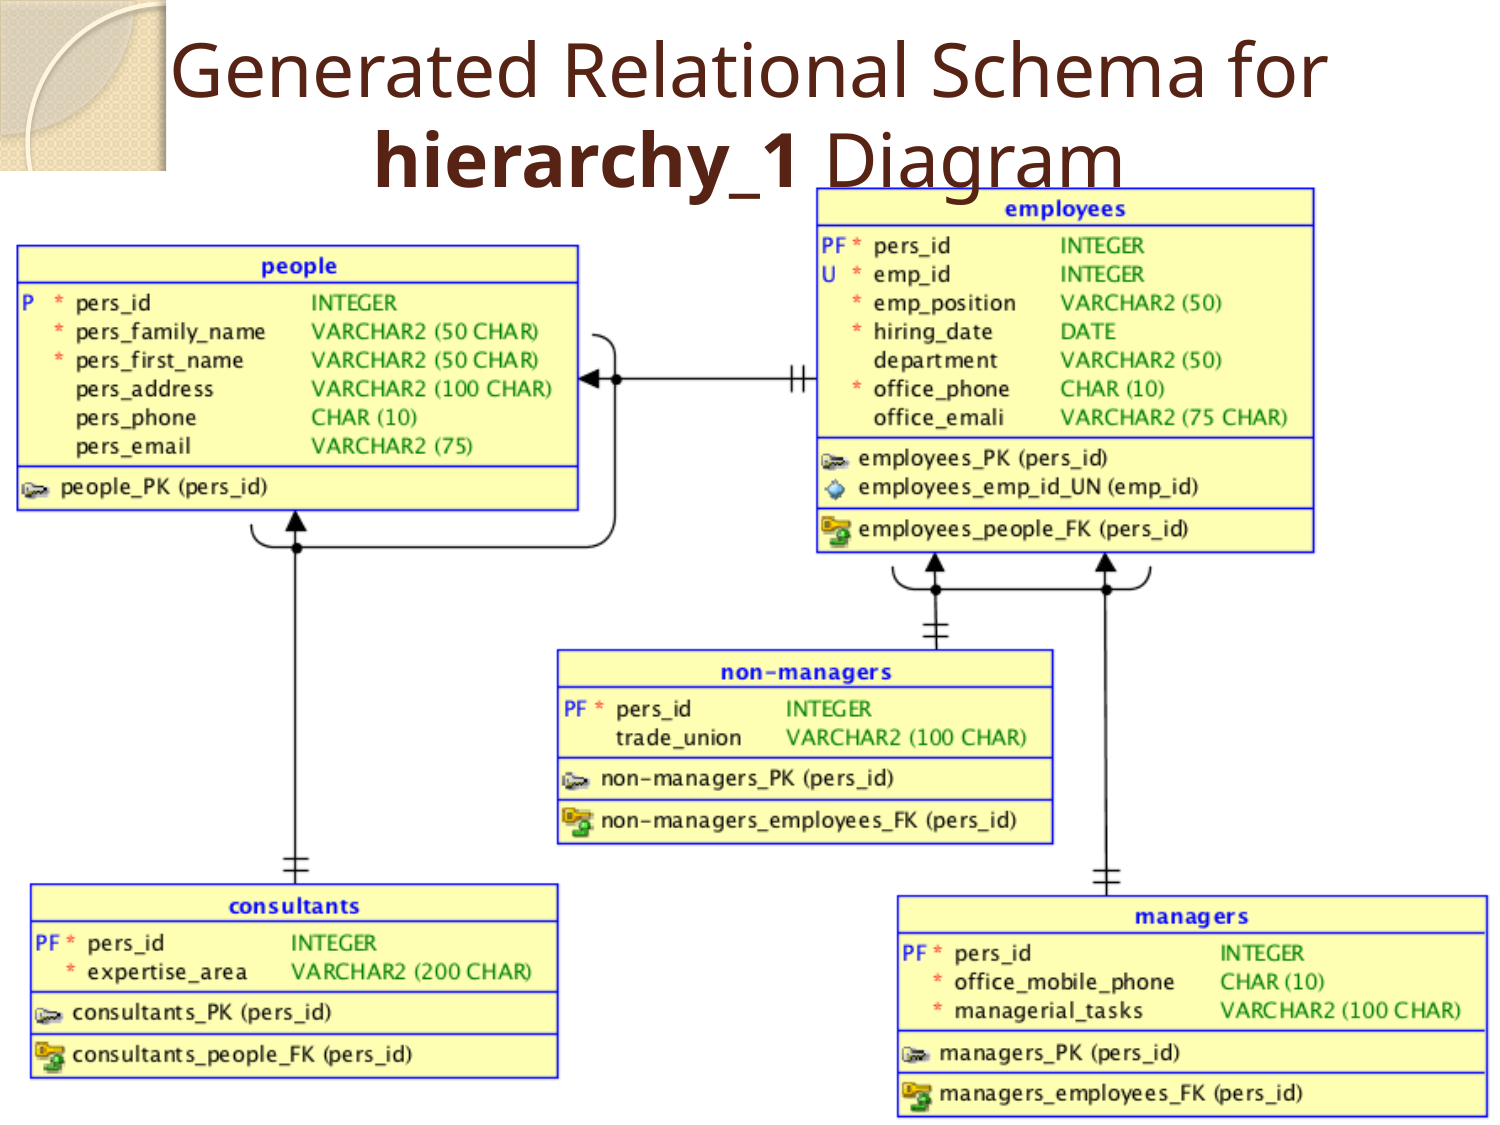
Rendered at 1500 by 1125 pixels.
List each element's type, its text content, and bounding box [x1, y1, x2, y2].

picture [0, 170, 1500, 1125]
title Generated Relational Schema for hierarchy_1 Diagram [0, 12, 1500, 169]
